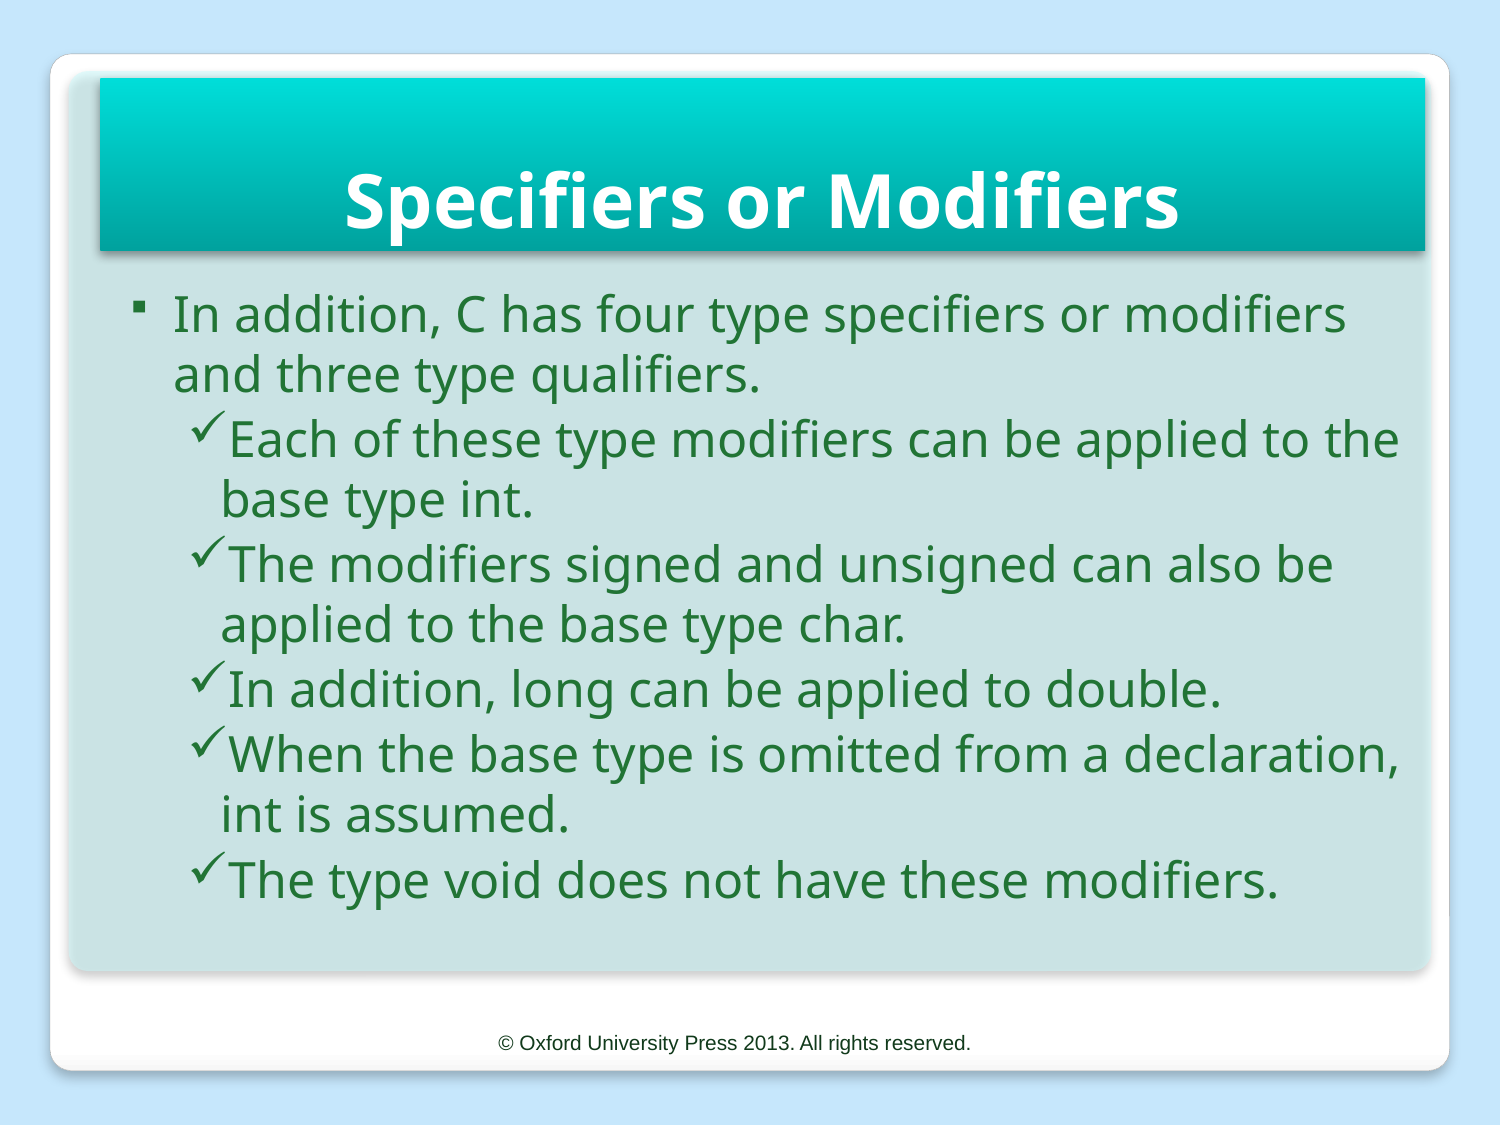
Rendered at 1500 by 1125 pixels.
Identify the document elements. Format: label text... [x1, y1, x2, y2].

text_box Specifiers or Modifiers [100, 78, 1426, 251]
footer © Oxford University Press 2013. All rights reserved. [100, 1002, 1370, 1063]
list In addition, C has four type specifiers or modifiers and three type qualifiers. Each of these type modifiers can be applied to the base type int. The modifiers signed and unsigned can also be applied to the base type char. In addition, long can be applied to double. When the base type is omitted from a declaration, int is assumed. The type void does not have these modifiers. [100, 266, 1443, 955]
